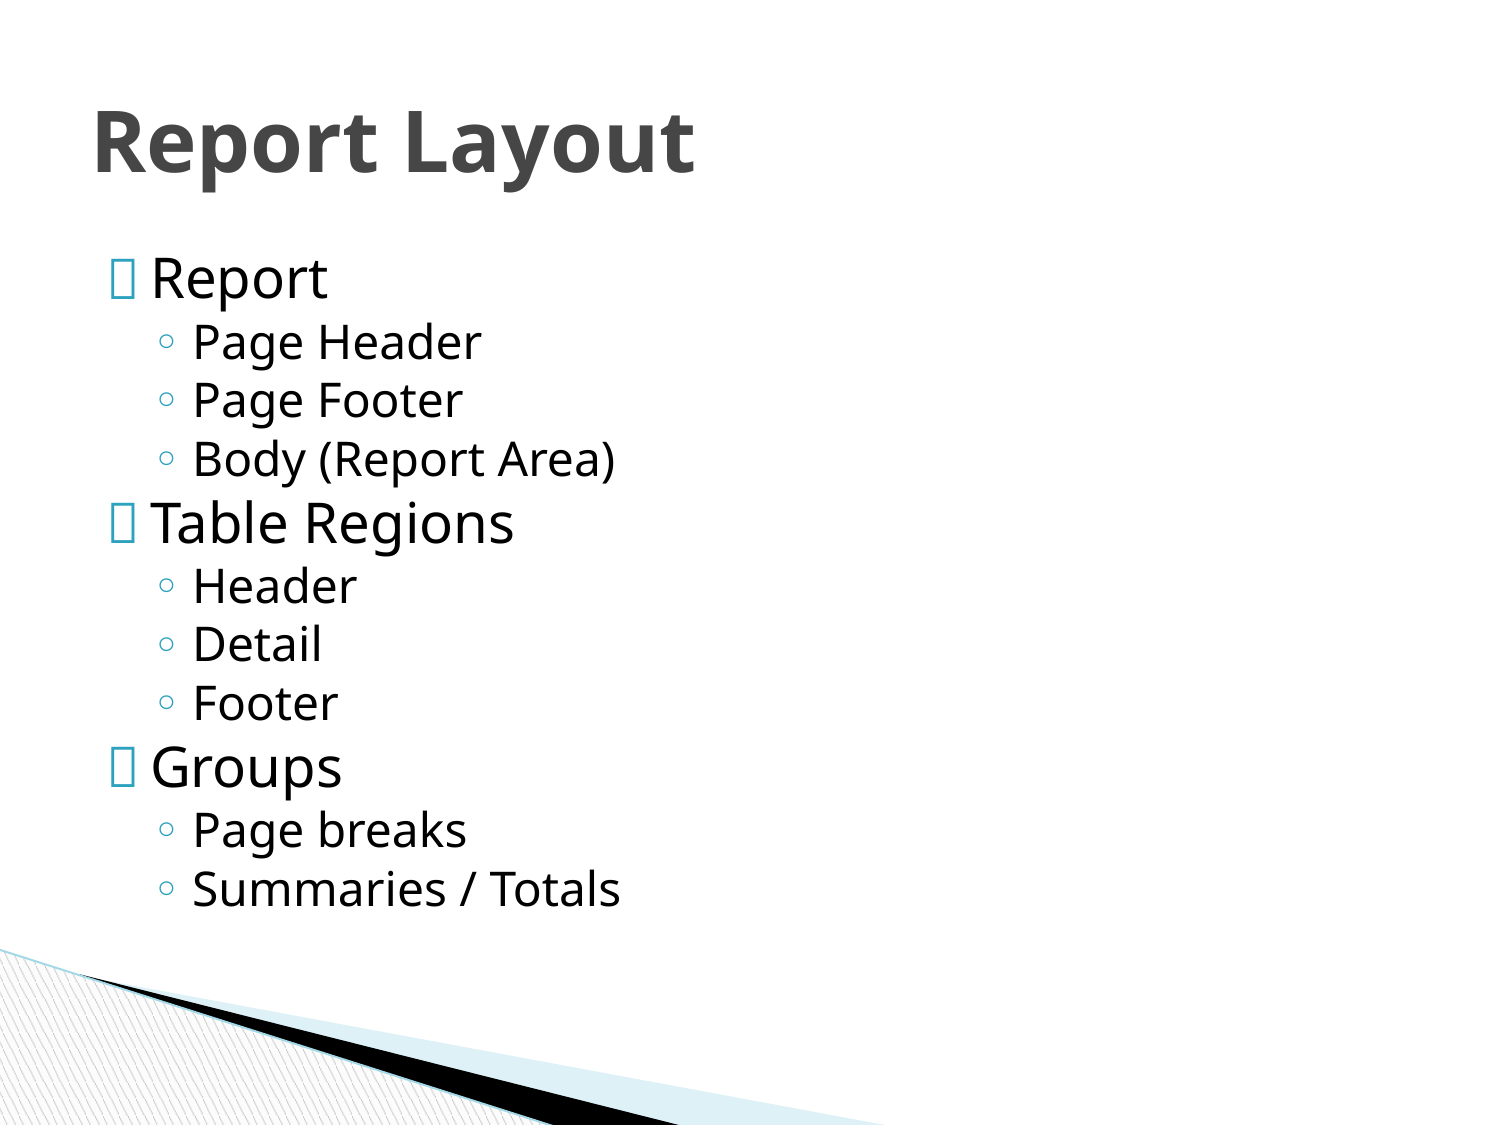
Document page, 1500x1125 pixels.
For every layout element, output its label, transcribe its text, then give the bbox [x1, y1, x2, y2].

list Report Page Header Page Footer Body (Report Area) Table Regions Header Detail Footer Groups Page breaks Summaries / Totals [75, 243, 1425, 986]
title Report Layout [75, 45, 1425, 233]
